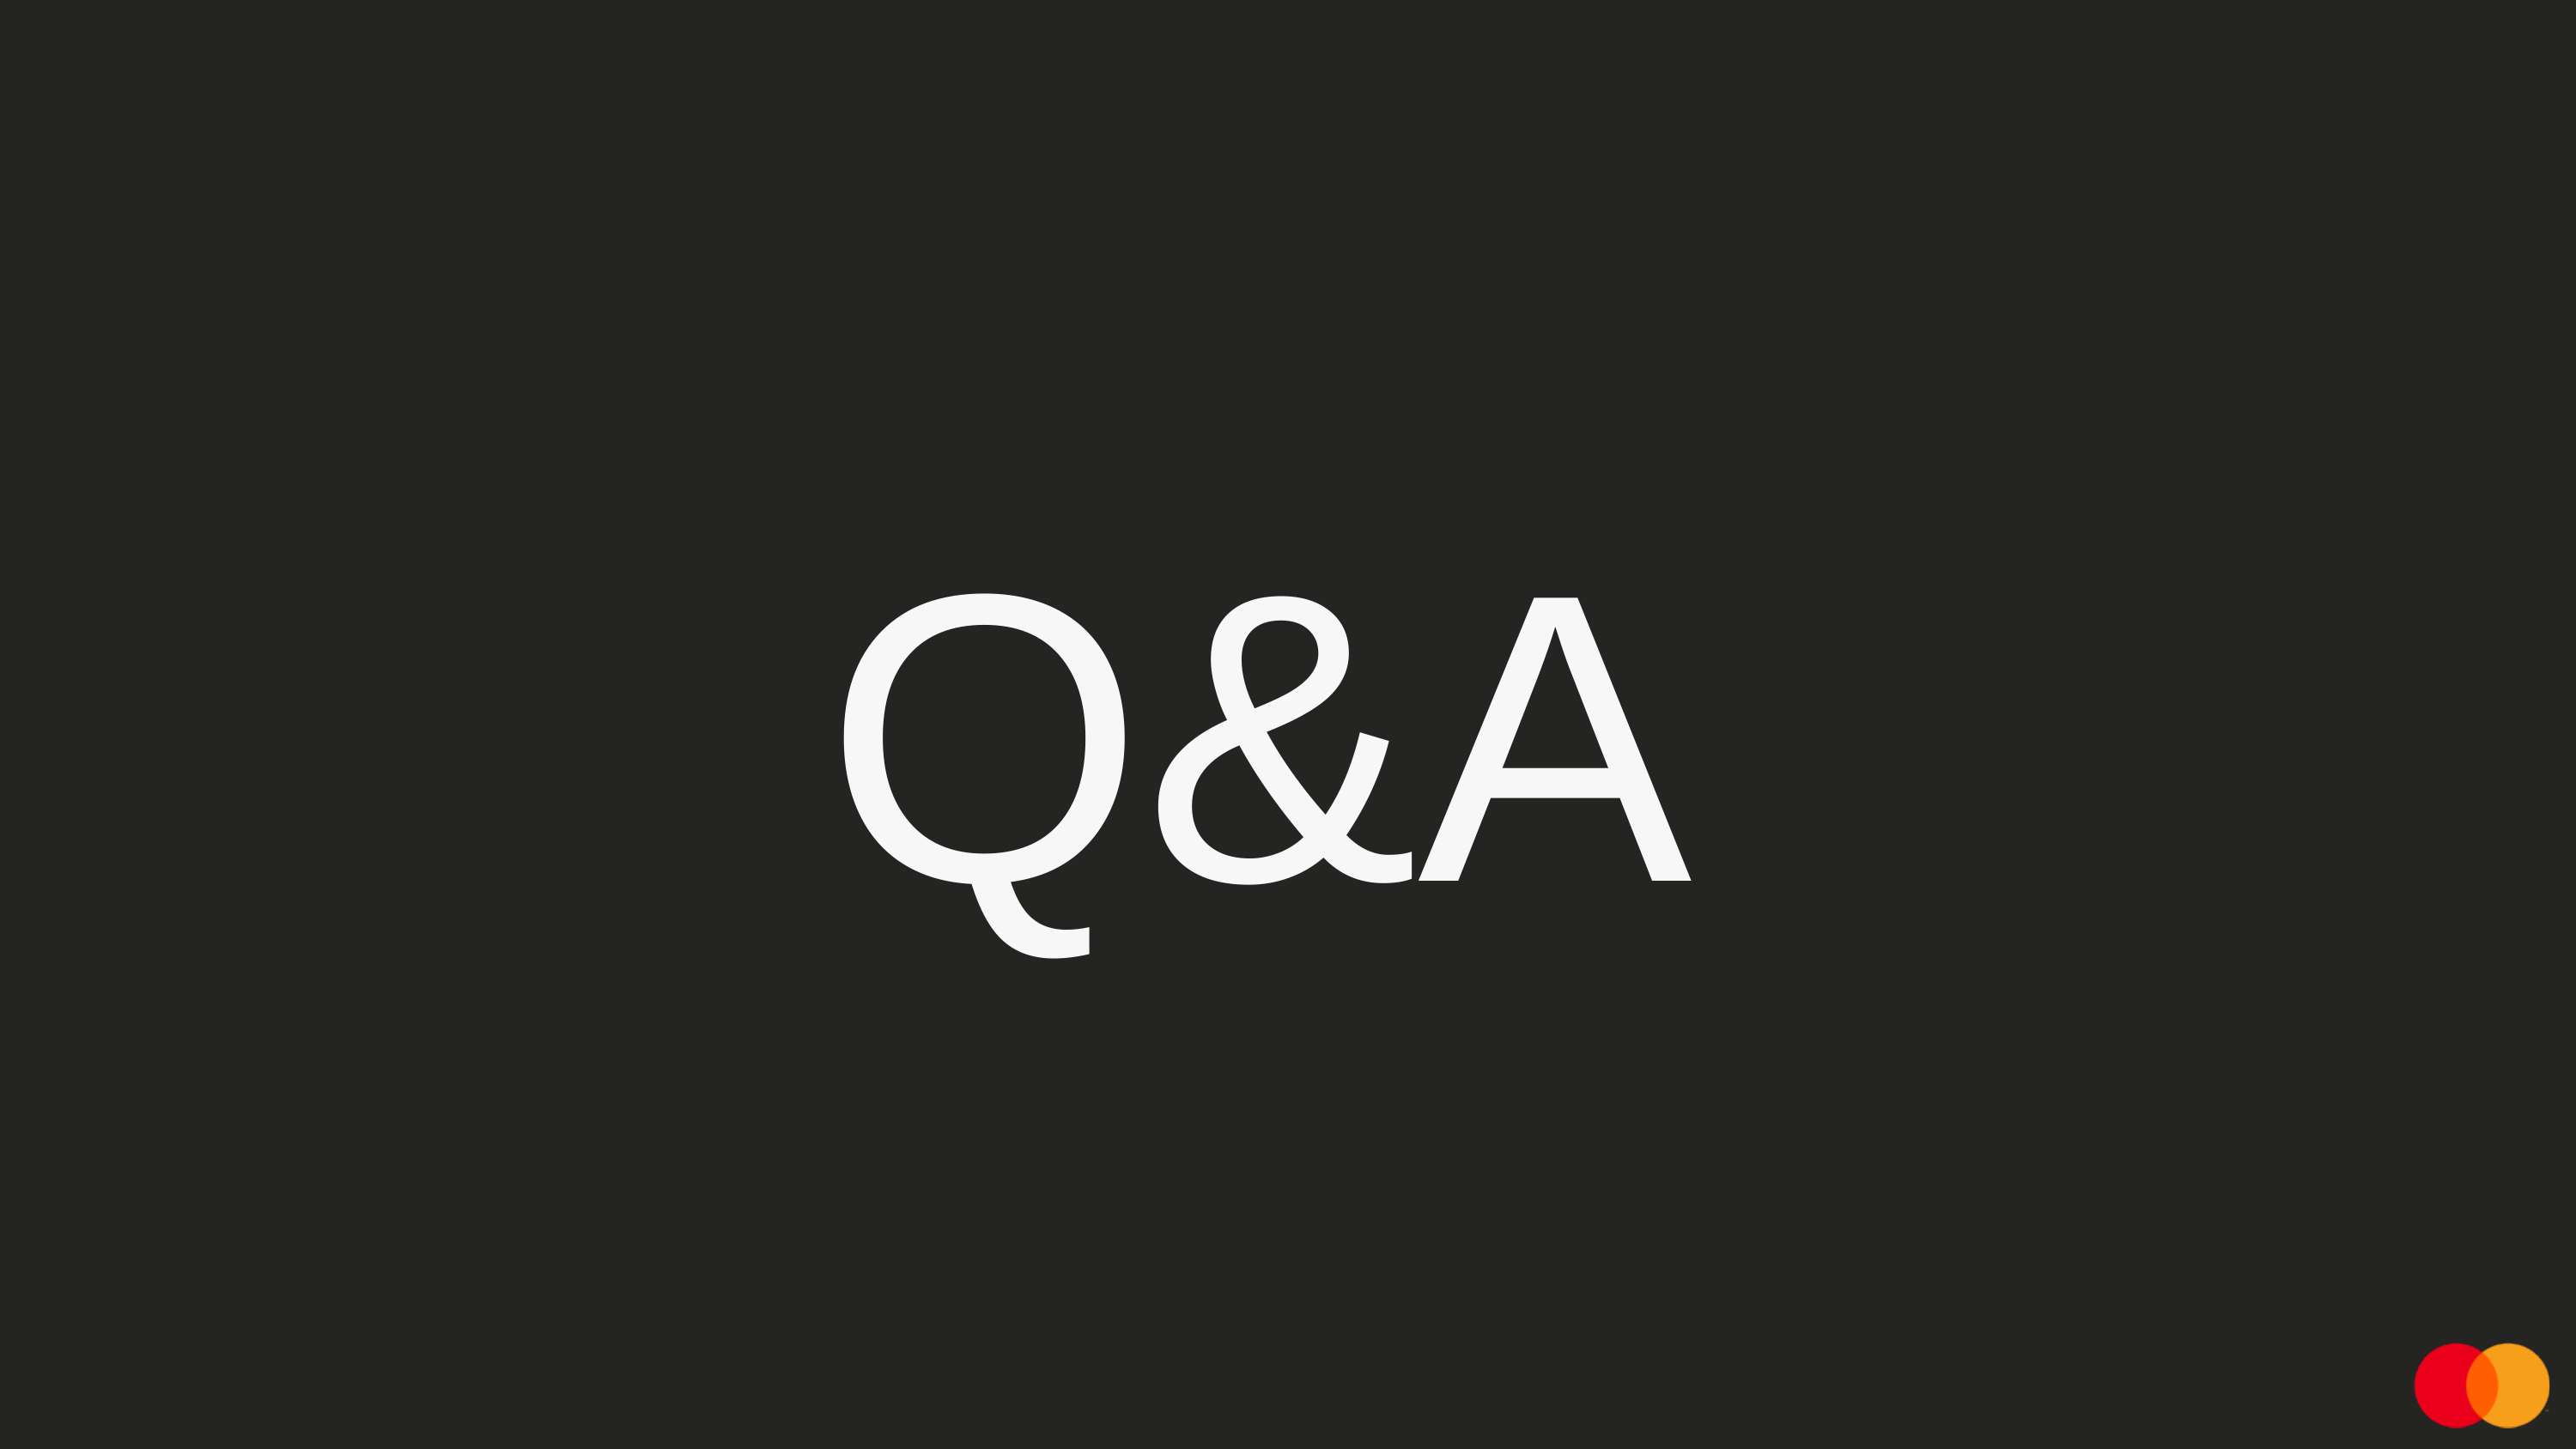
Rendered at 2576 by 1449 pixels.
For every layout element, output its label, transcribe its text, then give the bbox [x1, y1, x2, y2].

text_box Q&A [87, 518, 2432, 963]
text_box [2413, 1343, 2550, 1428]
